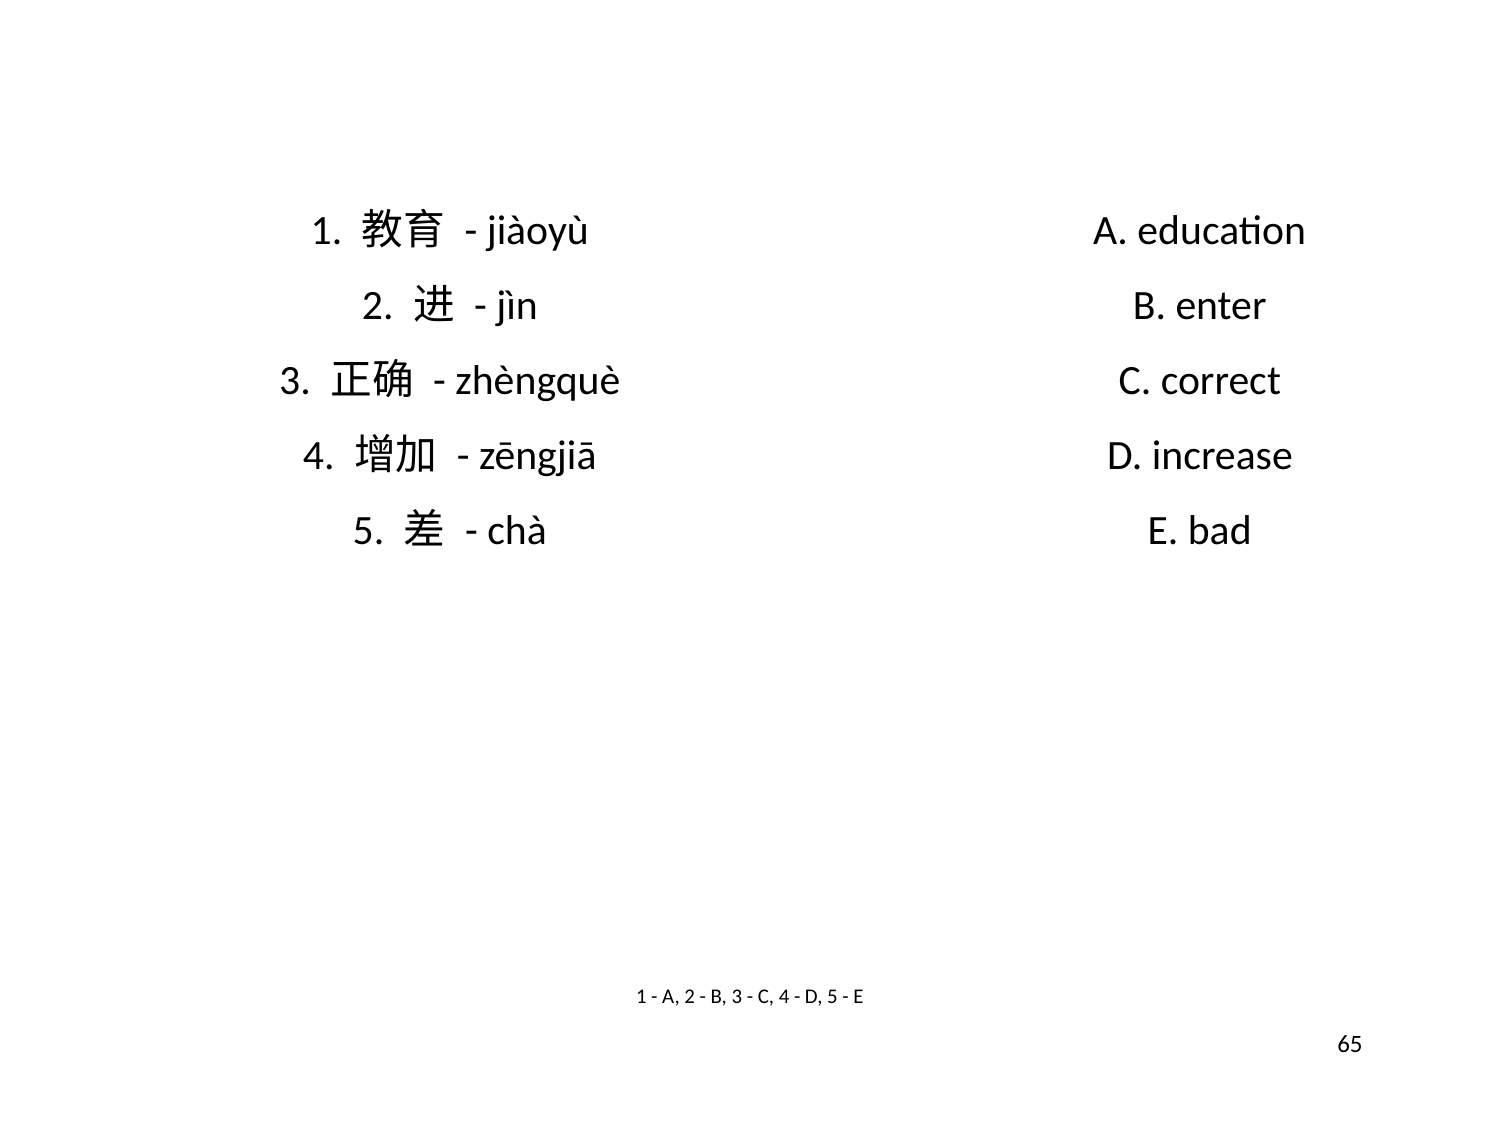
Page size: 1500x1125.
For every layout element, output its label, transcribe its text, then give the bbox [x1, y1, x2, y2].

text_box D. increase [1092, 375, 1308, 485]
text_box C. correct [1103, 299, 1297, 375]
text_box 3. 正确 - zhèngquè [264, 299, 636, 410]
text_box A. education [1078, 149, 1322, 260]
text_box 1. 教育 - jiàoyù [295, 149, 605, 260]
text_box 1 - A, 2 - B, 3 - C, 4 - D, 5 - E [74, 975, 1425, 1015]
text_box B. enter [1118, 224, 1282, 299]
text_box 5. 差 - chà [337, 450, 562, 560]
text_box 4. 增加 - zēngjiā [288, 375, 612, 485]
text_box E. bad [1132, 450, 1268, 560]
text_box 65 [1322, 1015, 1378, 1065]
text_box 2. 进 - jìn [347, 224, 553, 299]
